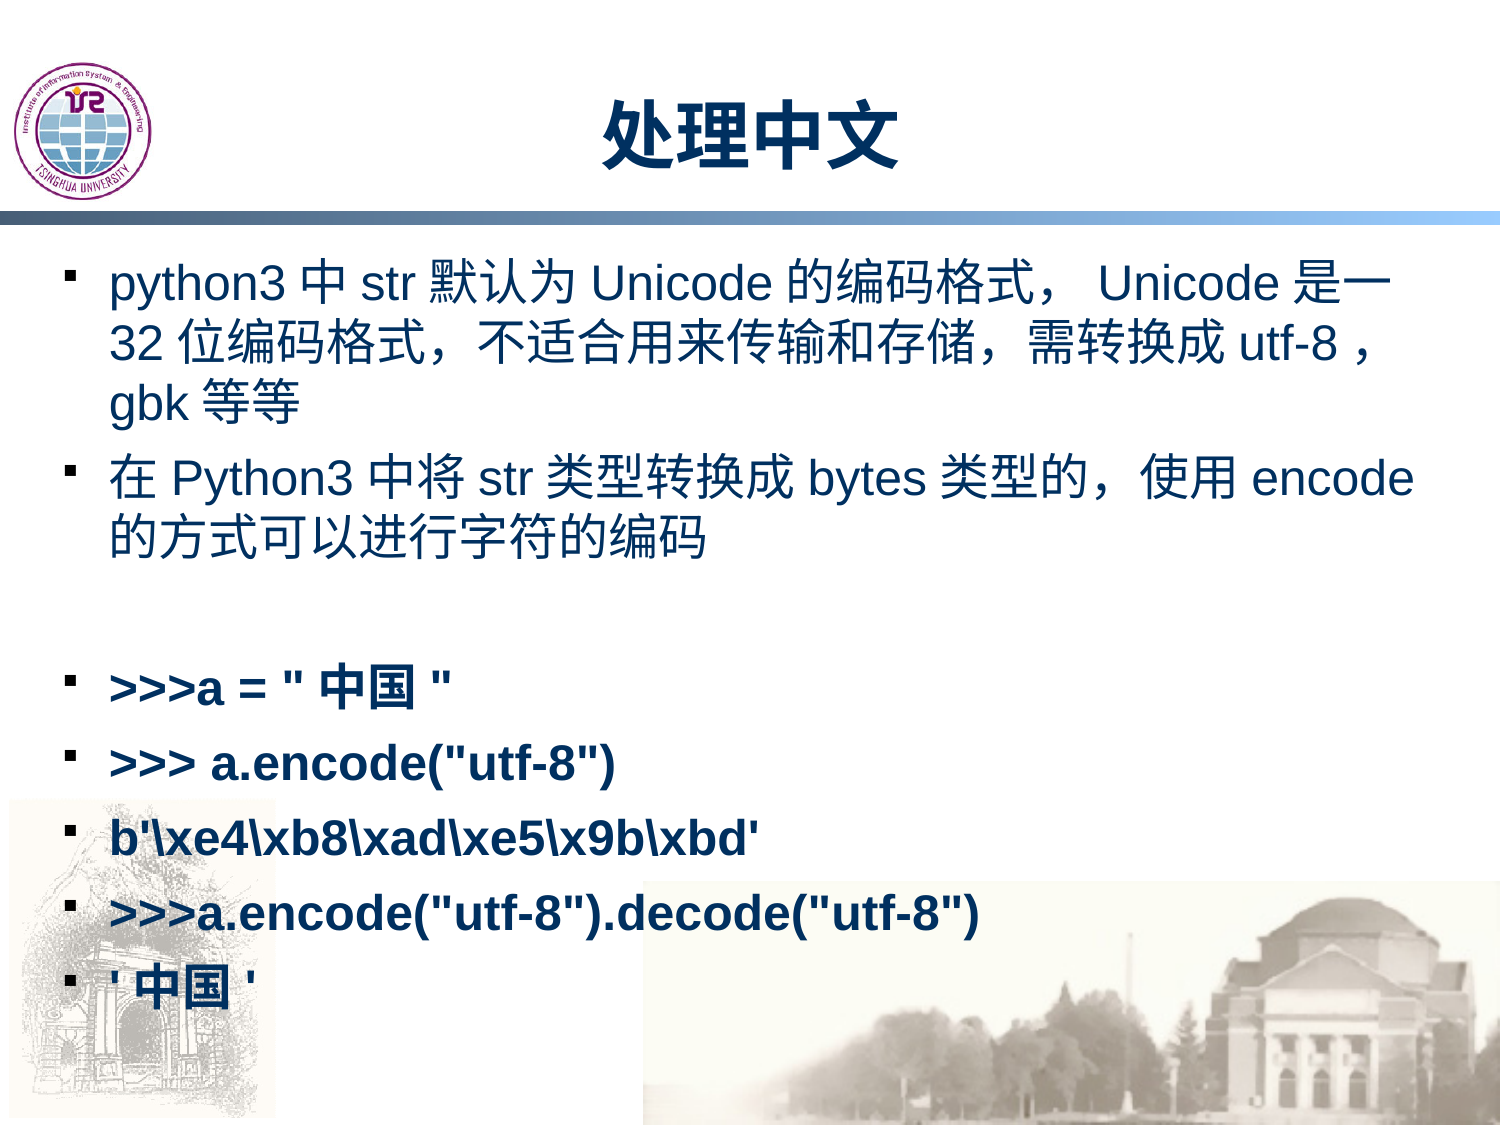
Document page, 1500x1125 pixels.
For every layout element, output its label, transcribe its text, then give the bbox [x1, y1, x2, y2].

title 处理中文 [161, 49, 1339, 188]
picture [9, 798, 276, 1118]
picture [0, 54, 160, 204]
picture [643, 881, 1500, 1125]
list python3中str默认为Unicode的编码格式，Unicode是一32位编码格式，不适合用来传输和存储，需转换成utf-8，gbk等等 在Python3中将str类型转换成bytes类型的，使用encode的方式可以进行字符的编码 >>>a = "中国" >>> a.encode("utf-8") b'\xe4\xb8\xad\xe5\x9b\xbd' >>>a.encode("utf-8").decode("utf-8") '中国' [46, 242, 1454, 1107]
